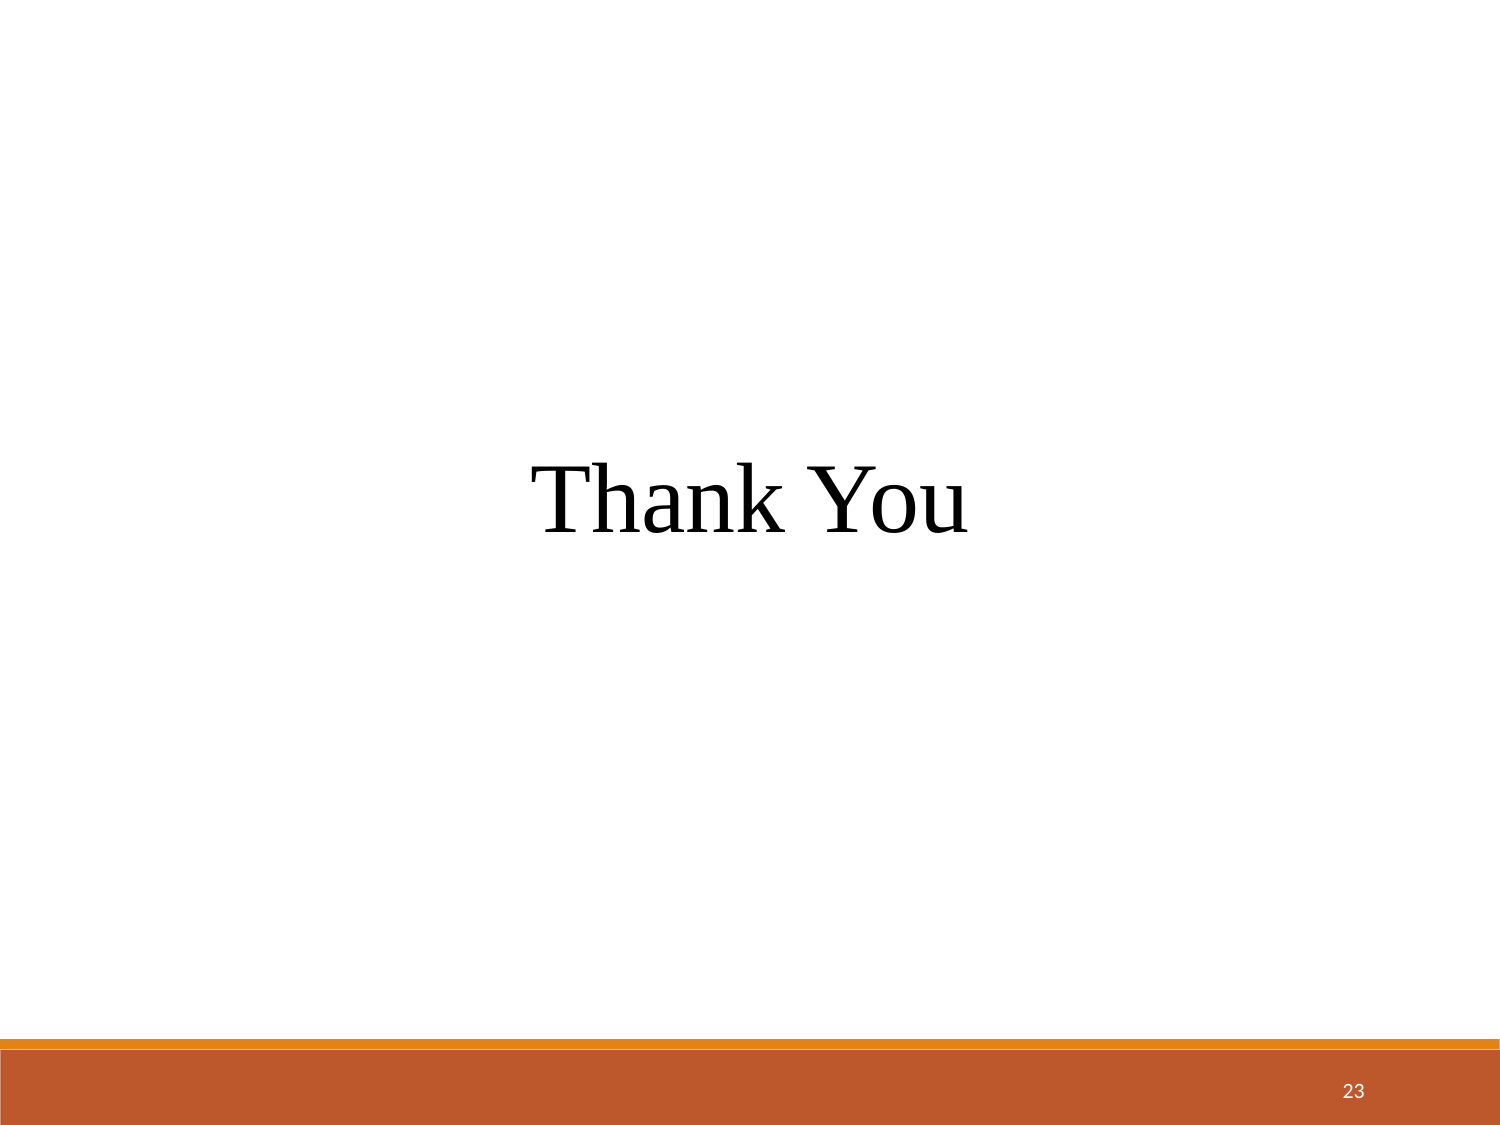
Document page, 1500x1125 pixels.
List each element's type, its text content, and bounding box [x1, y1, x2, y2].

text_box Thank You [0, 425, 1500, 560]
slide_number 23 [1218, 1059, 1380, 1120]
